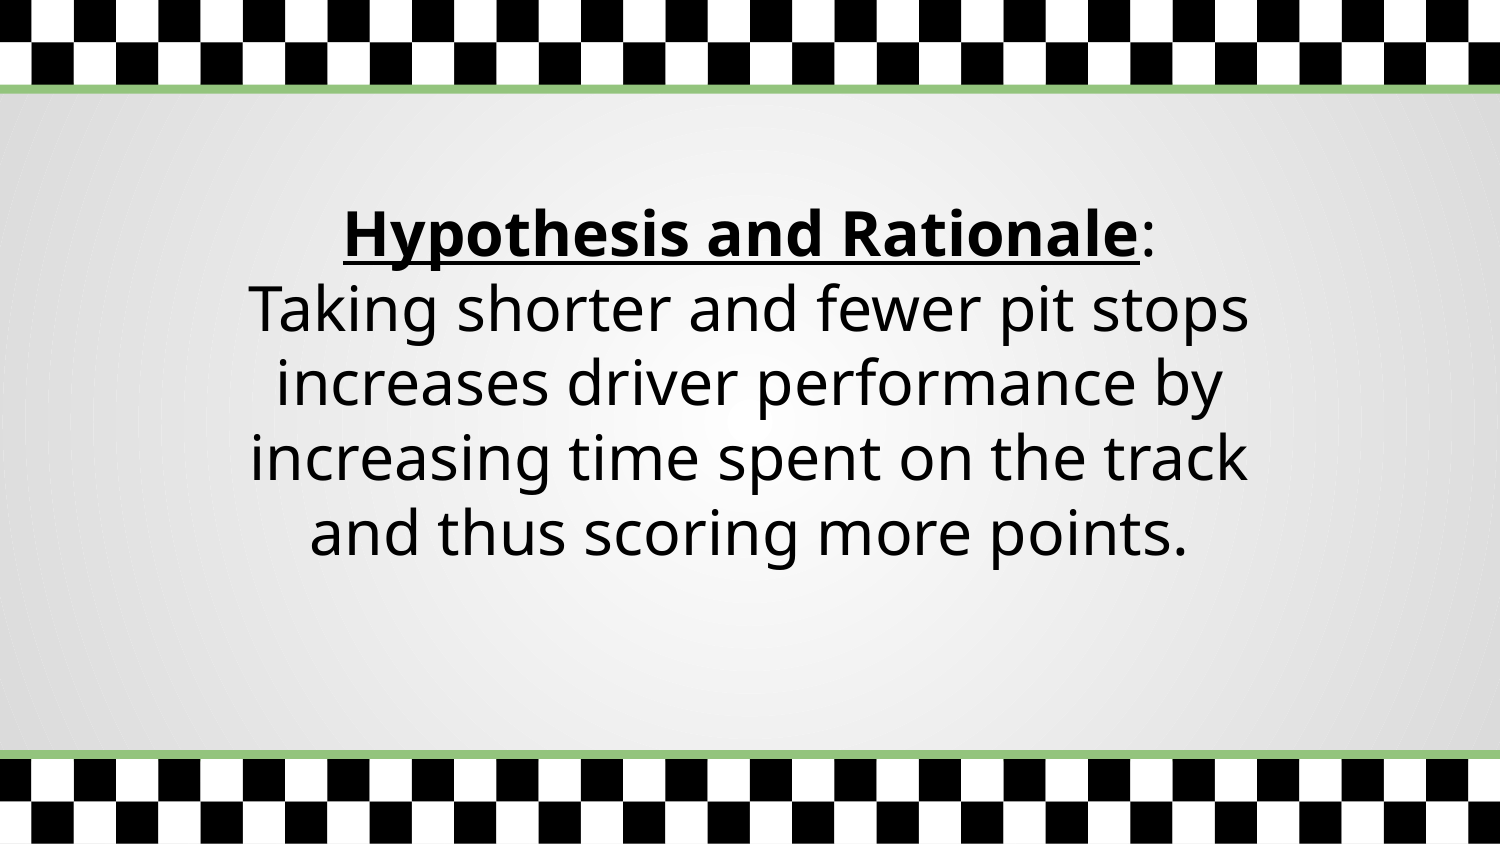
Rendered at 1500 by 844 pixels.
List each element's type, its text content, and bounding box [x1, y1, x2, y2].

subtitle Hypothesis and Rationale: Taking shorter and fewer pit stops increases driver performance by increasing time spent on the track and thus scoring more points. [215, 235, 1285, 526]
